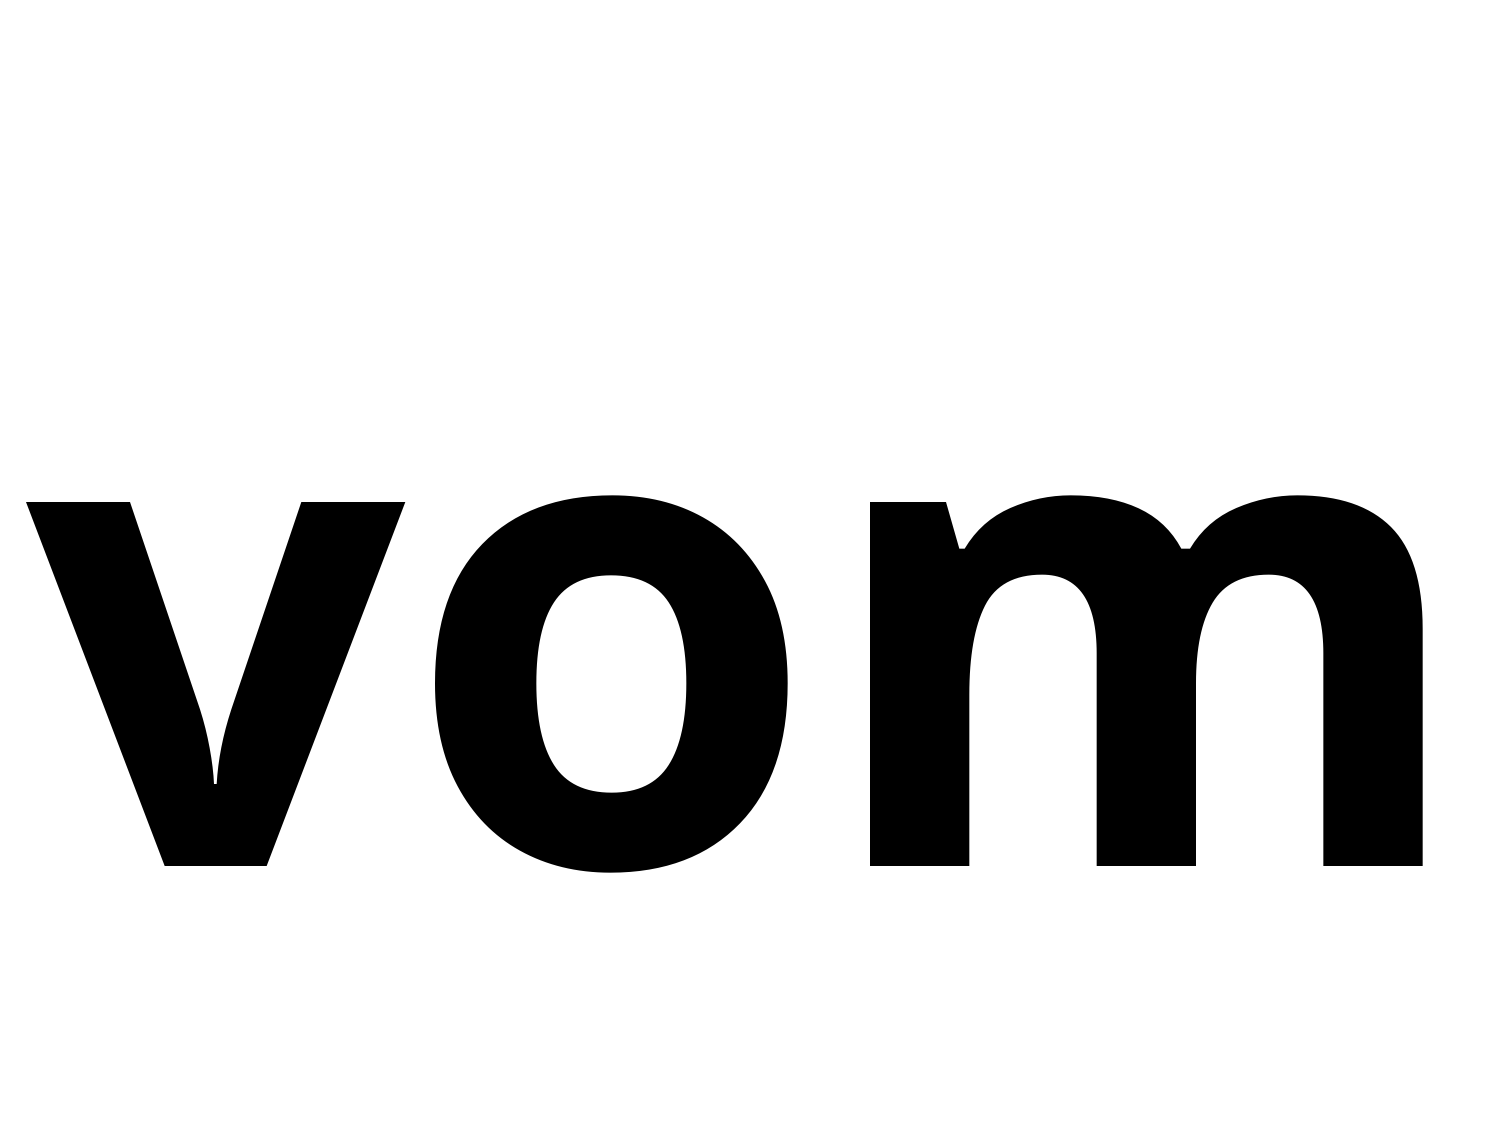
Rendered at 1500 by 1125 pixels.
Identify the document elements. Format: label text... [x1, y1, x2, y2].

text_box vom [74, 149, 1425, 1050]
